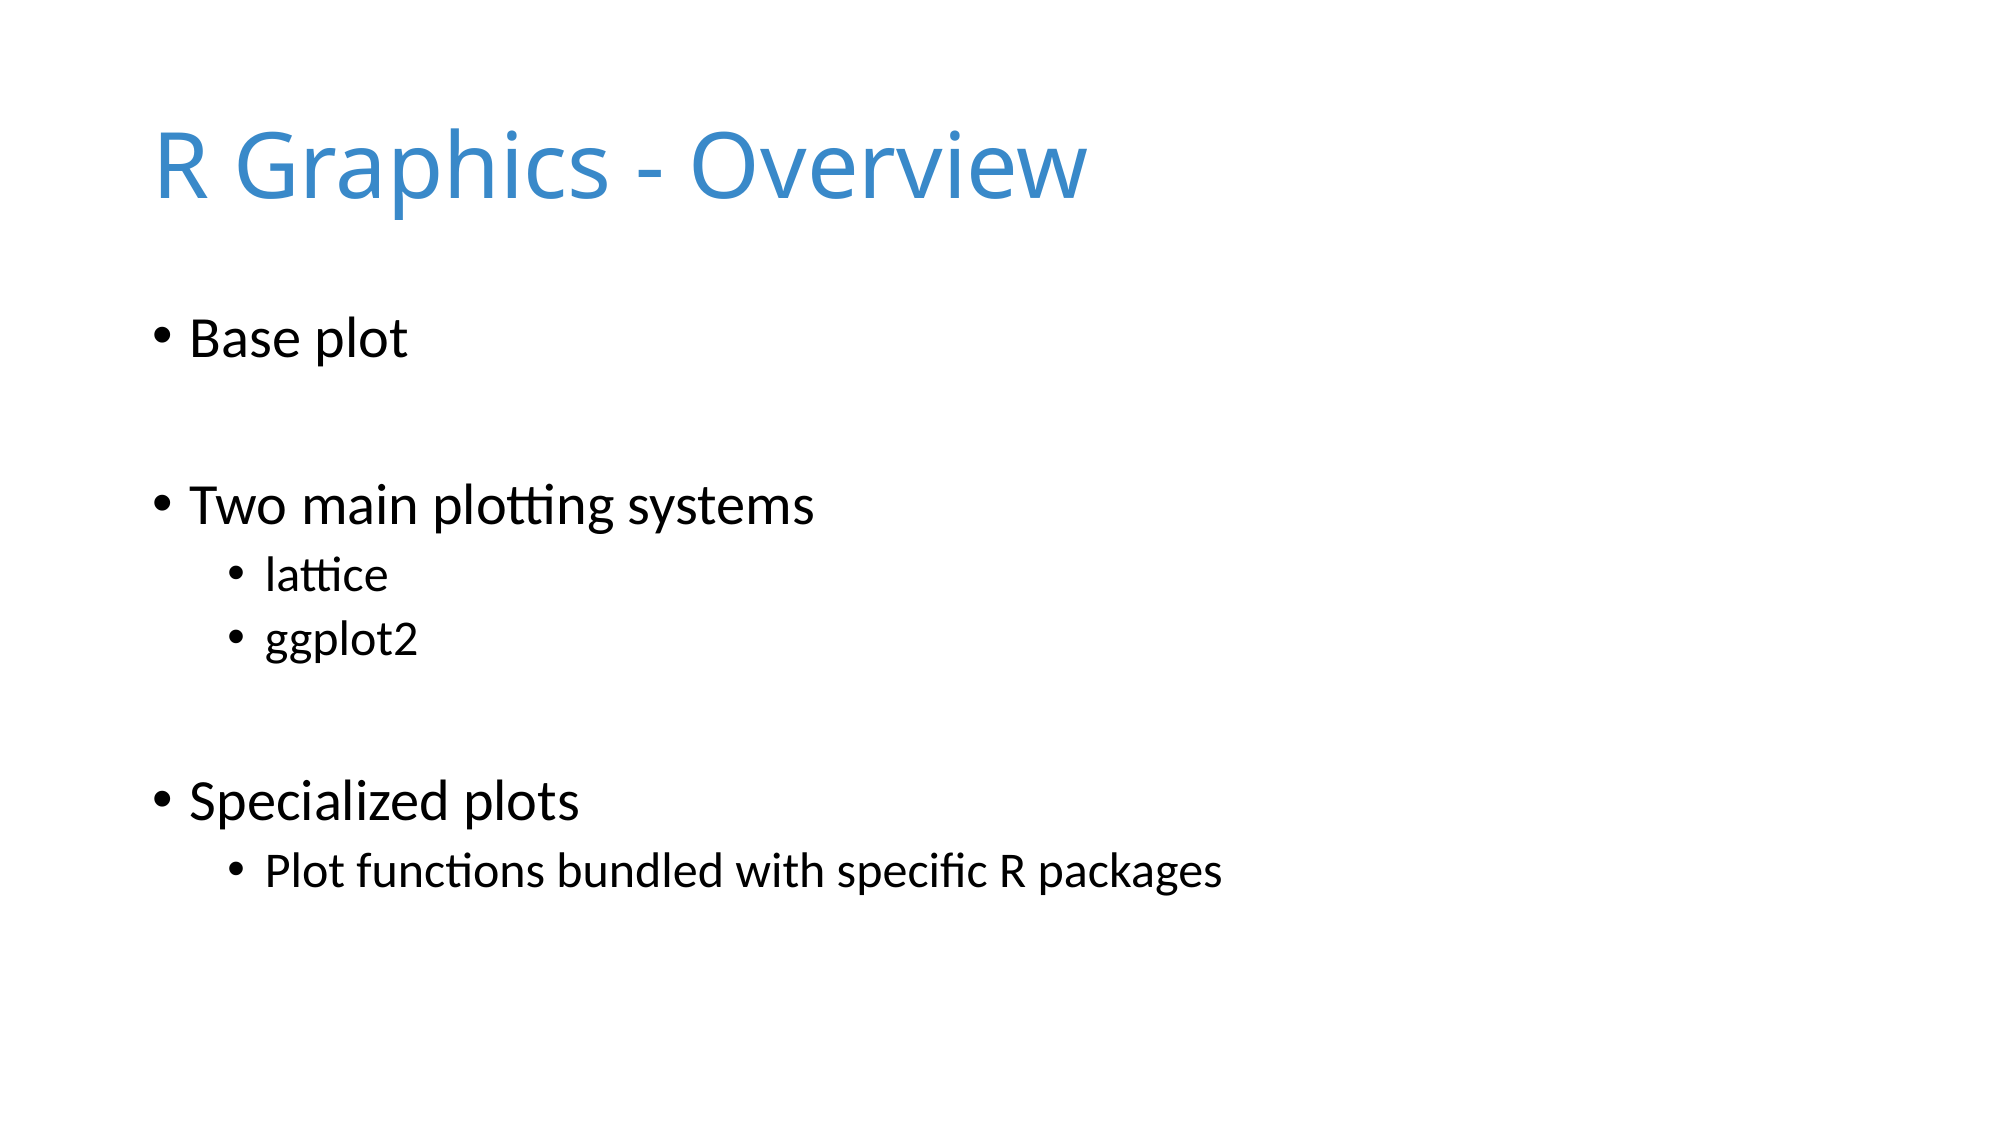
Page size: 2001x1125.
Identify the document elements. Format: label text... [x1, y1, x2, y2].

list Base plot Two main plotting systems lattice ggplot2 Specialized plots Plot functions bundled with specific R packages [137, 299, 1863, 1014]
title R Graphics - Overview [137, 59, 1863, 278]
